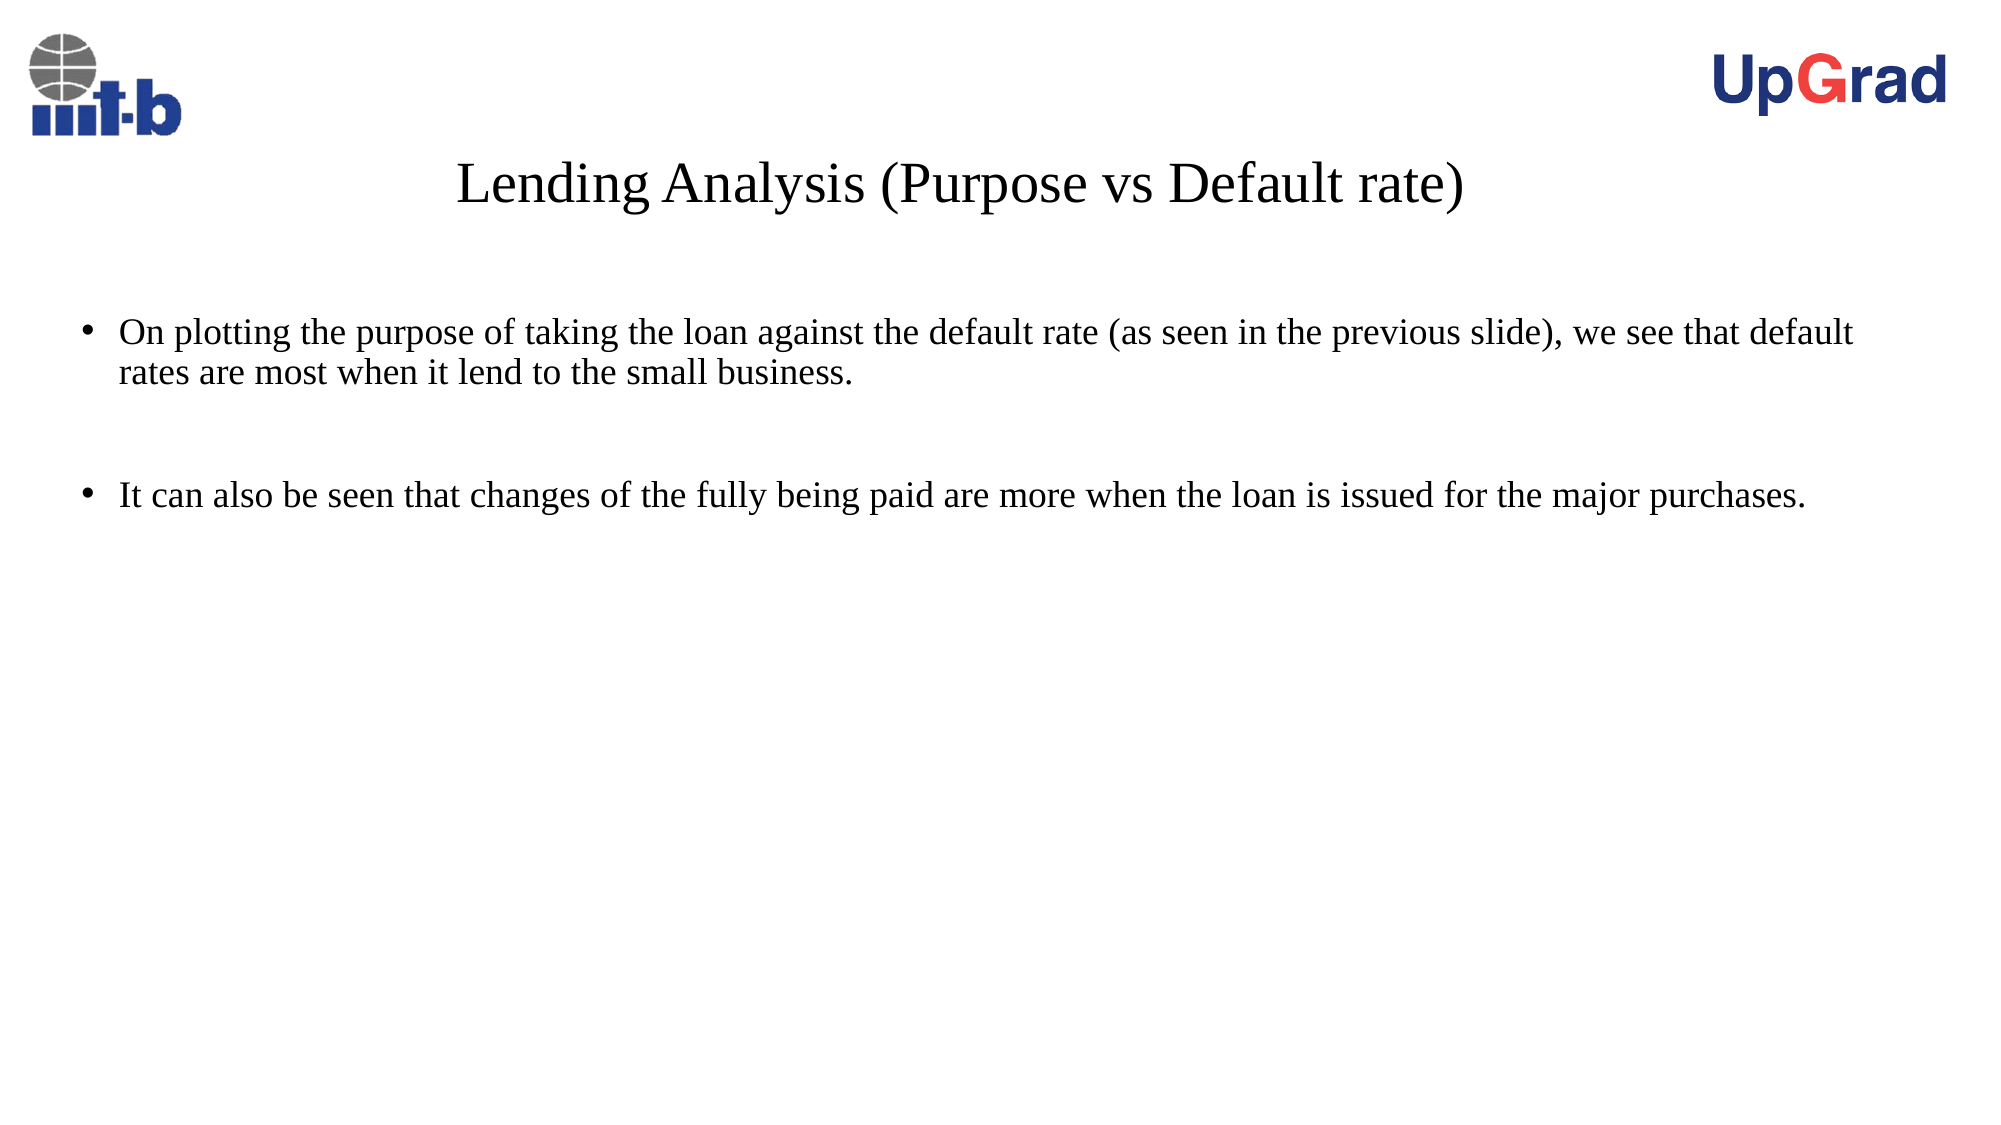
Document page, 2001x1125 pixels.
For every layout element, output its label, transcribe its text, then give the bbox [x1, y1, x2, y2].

title Lending Analysis (Purpose vs Default rate) [186, 104, 1715, 246]
picture [0, 29, 208, 163]
list On plotting the purpose of taking the loan against the default rate (as seen in the previous slide), we see that default rates are most when it lend to the small business. It can also be seen that changes of the fully being paid are more when the loan is issued for the major purchases. [66, 304, 1899, 1017]
picture [1714, 53, 1952, 116]
